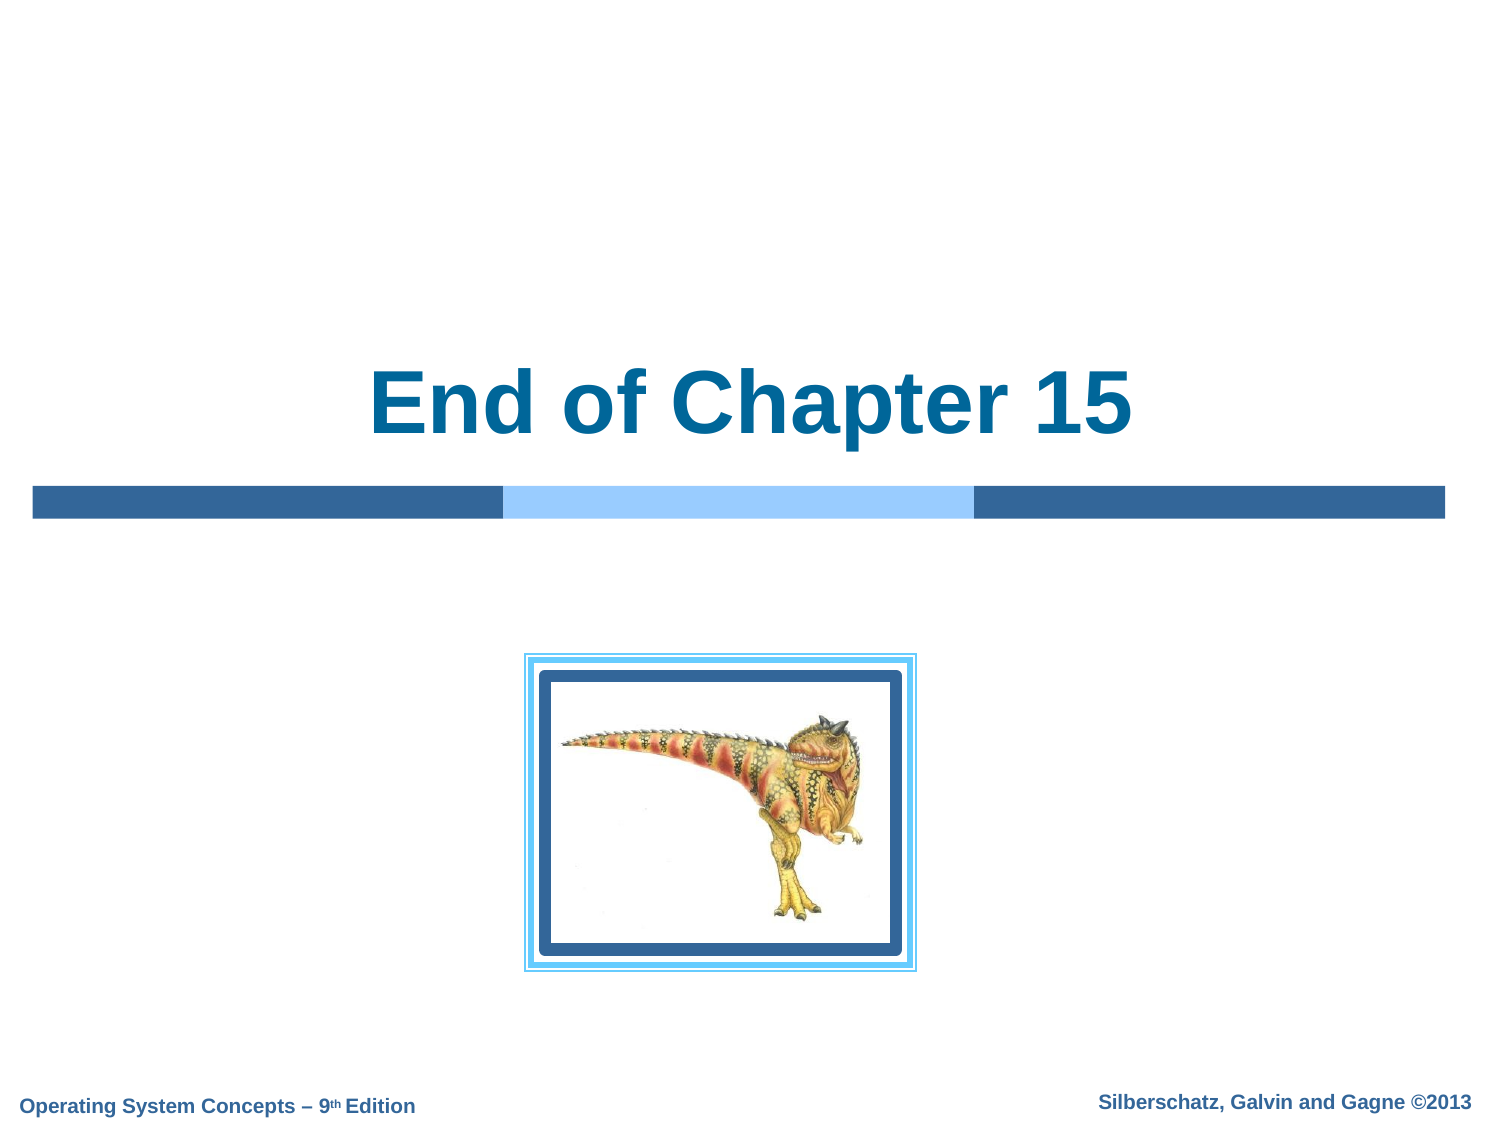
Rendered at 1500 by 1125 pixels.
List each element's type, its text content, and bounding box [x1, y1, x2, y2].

title End of Chapter 15 [364, 343, 1136, 454]
text_box [32, 485, 503, 519]
slide_number Silberschatz, Galvin and Gagne ©2013 [1096, 1090, 1478, 1116]
text_box [503, 485, 974, 519]
text_box Operating System Concepts – 9th Edition [17, 1093, 425, 1118]
text_box [545, 675, 896, 950]
text_box [974, 485, 1446, 519]
